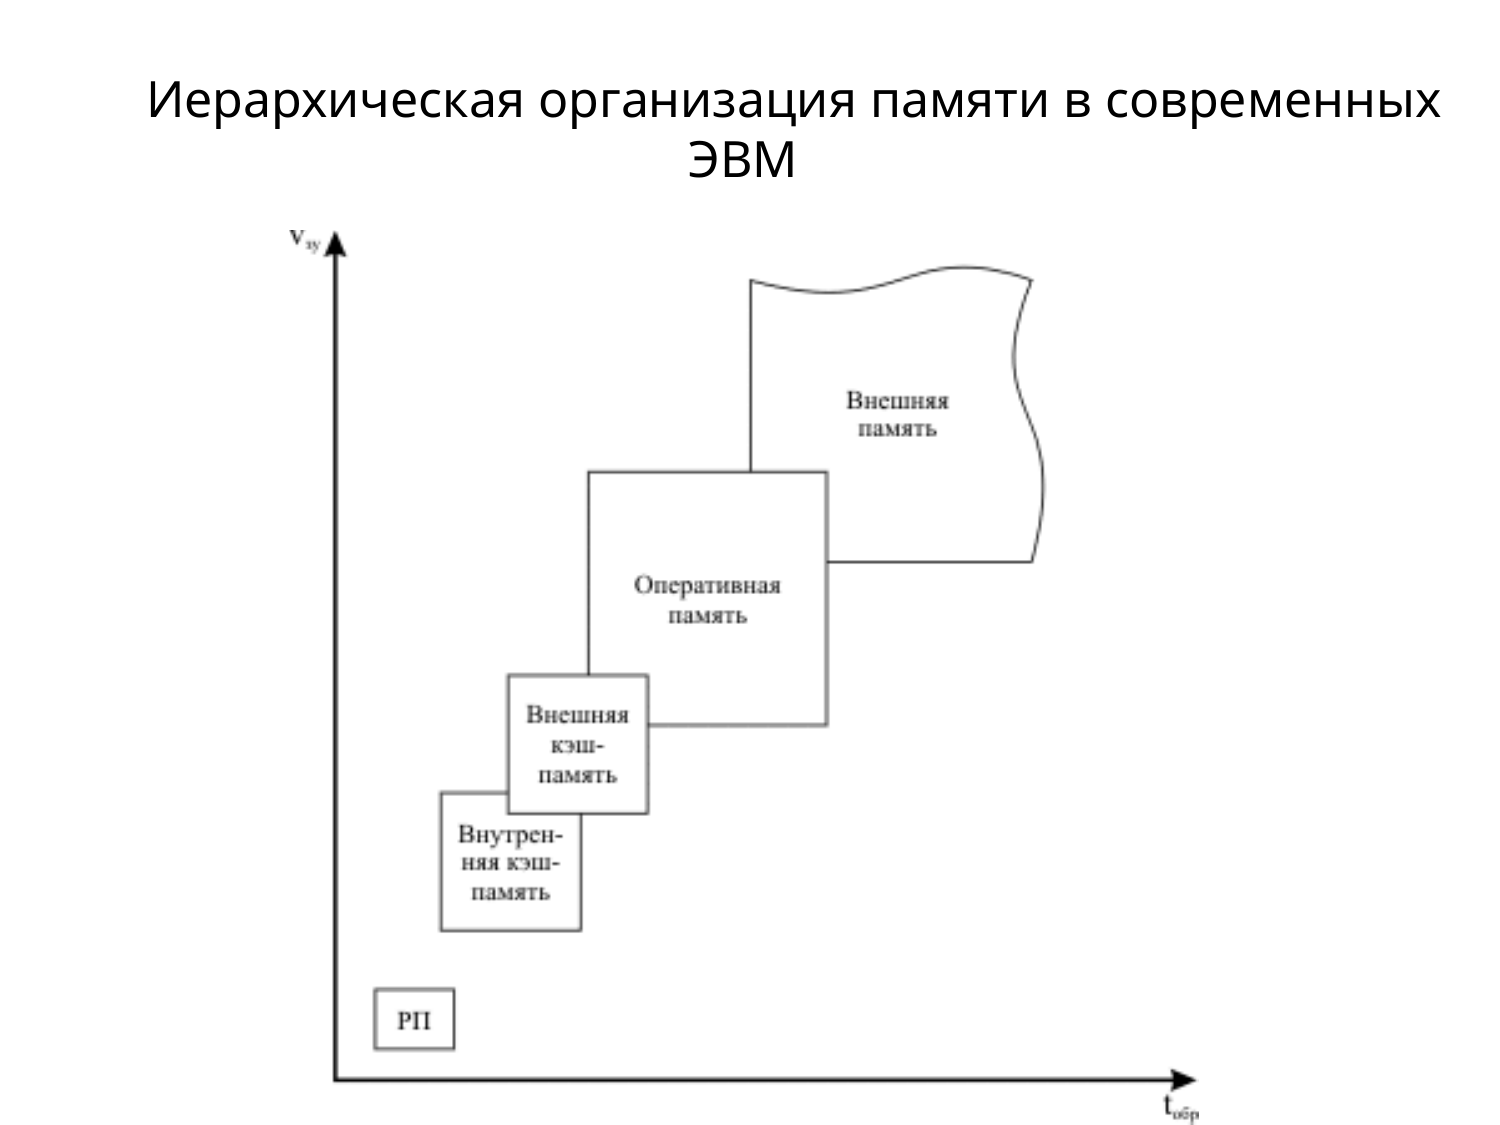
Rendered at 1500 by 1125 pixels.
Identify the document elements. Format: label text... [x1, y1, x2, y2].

picture [289, 230, 1199, 1125]
text_box Иерархическая организация памяти в современных ЭВМ [0, 60, 1500, 195]
